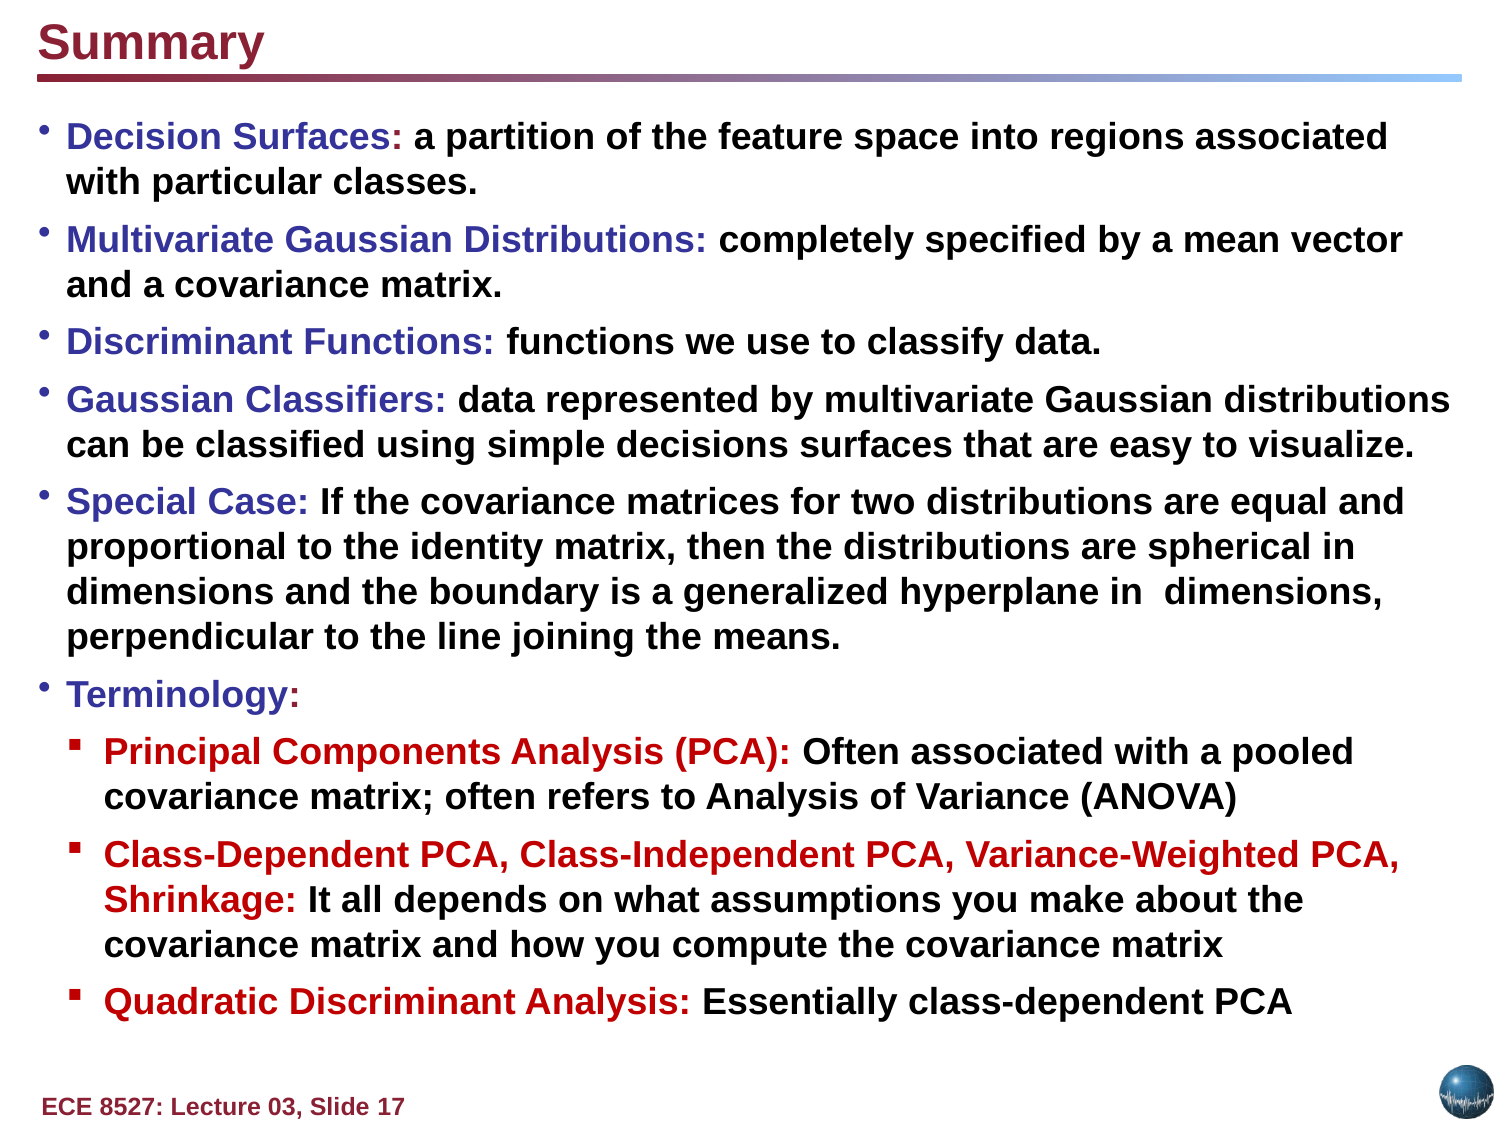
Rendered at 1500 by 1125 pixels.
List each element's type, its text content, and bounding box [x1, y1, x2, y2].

picture [1439, 1065, 1494, 1119]
text_box Summary [37, 9, 1463, 70]
